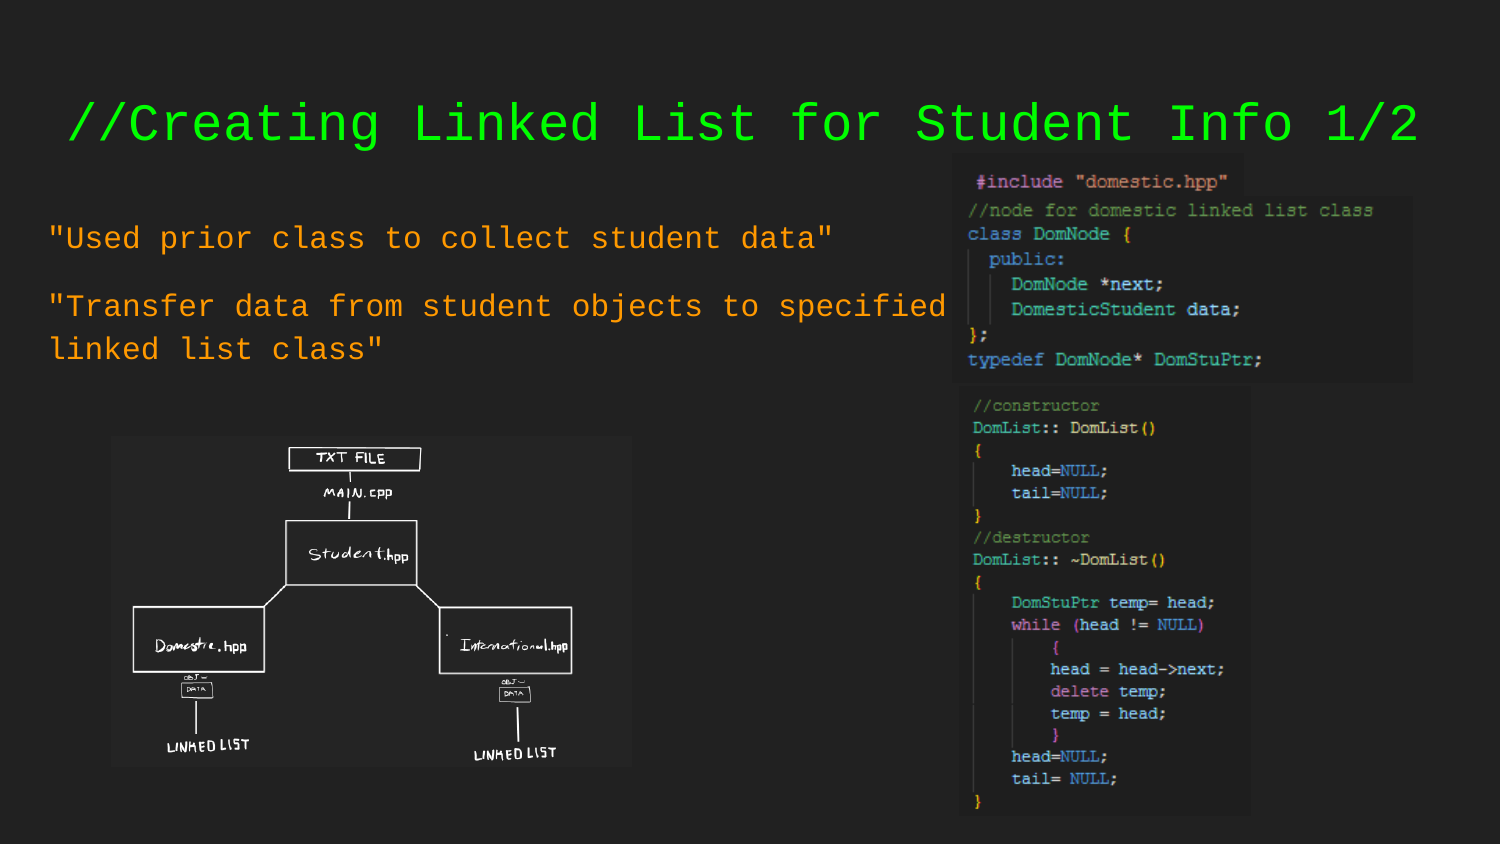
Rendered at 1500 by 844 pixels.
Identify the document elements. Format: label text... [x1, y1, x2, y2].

picture [111, 436, 632, 767]
list "Used prior class to collect student data" "Transfer data from student objects to specified linked list class" [32, 196, 954, 433]
title //Creating Linked List for Student Info 1/2 [51, 72, 1449, 167]
picture [952, 153, 1413, 383]
picture [959, 386, 1251, 817]
